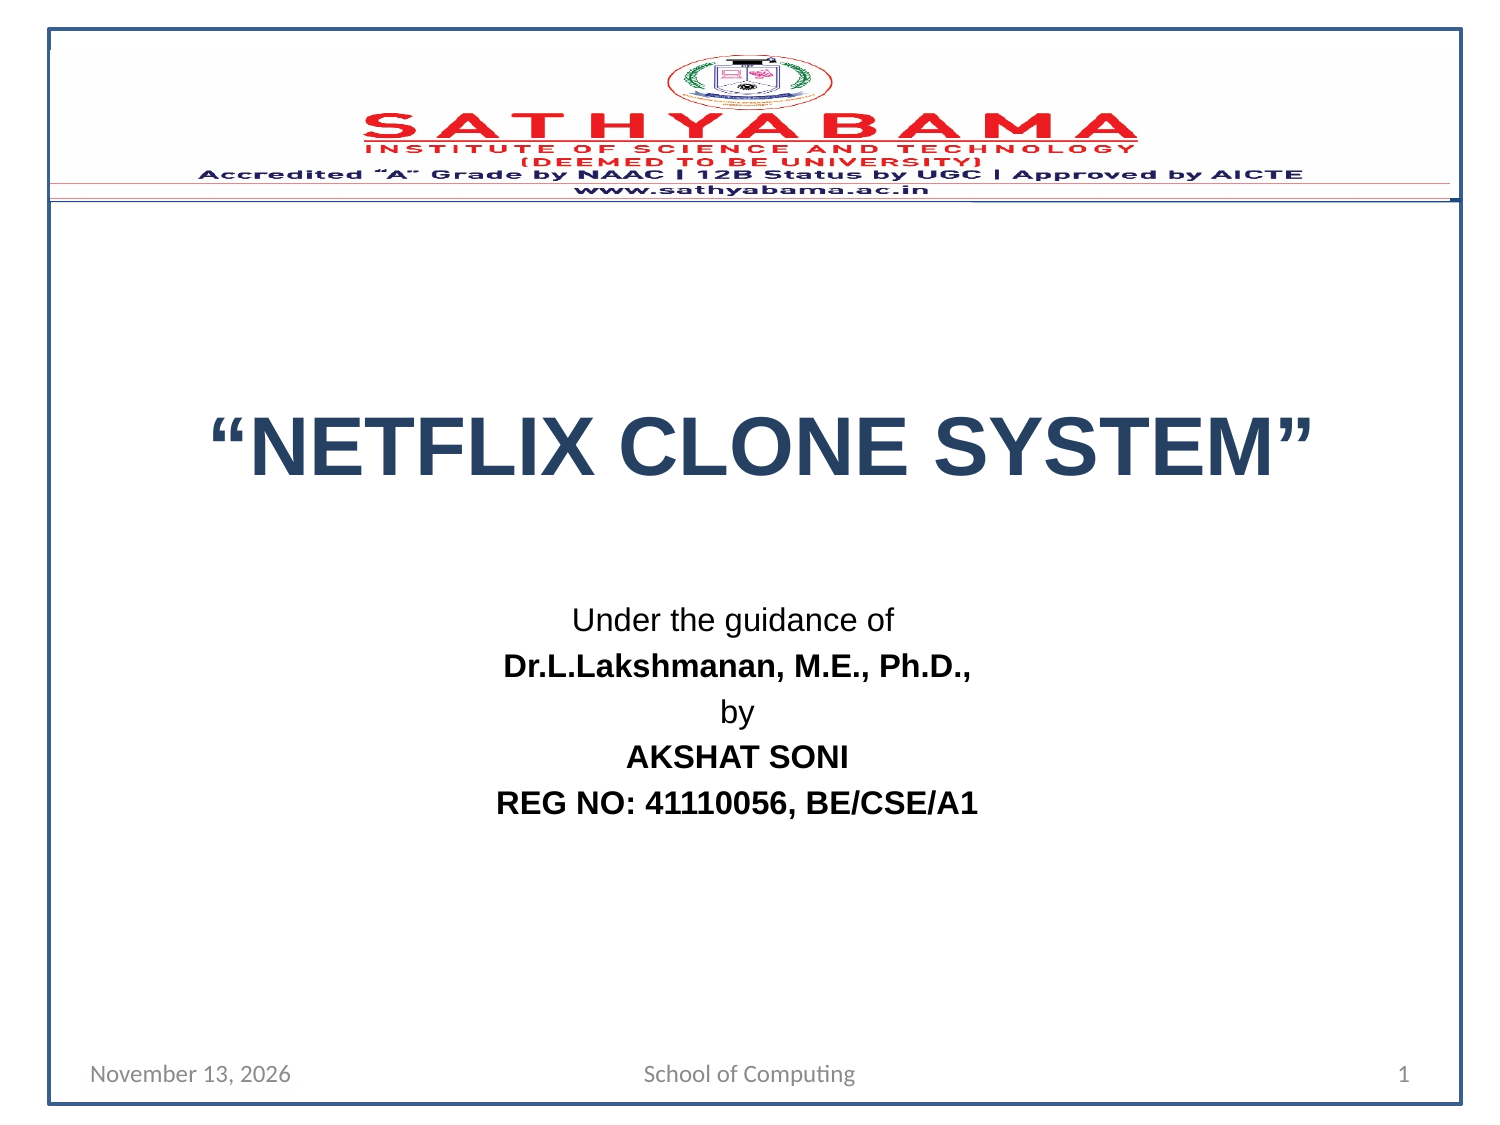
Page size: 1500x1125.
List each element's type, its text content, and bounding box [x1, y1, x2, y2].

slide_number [75, 1042, 425, 1103]
slide_number 1 [1074, 1042, 1425, 1103]
footer School of Computing [512, 1042, 988, 1103]
picture [49, 49, 1451, 201]
subtitle Under the guidance of Dr.L.Lakshmanan, M.E., Ph.D., by AKSHAT SONI REG NO: 41110056, BE/CSE/A1 [275, 591, 1200, 830]
title “NETFLIX CLONE SYSTEM” [137, 383, 1388, 622]
